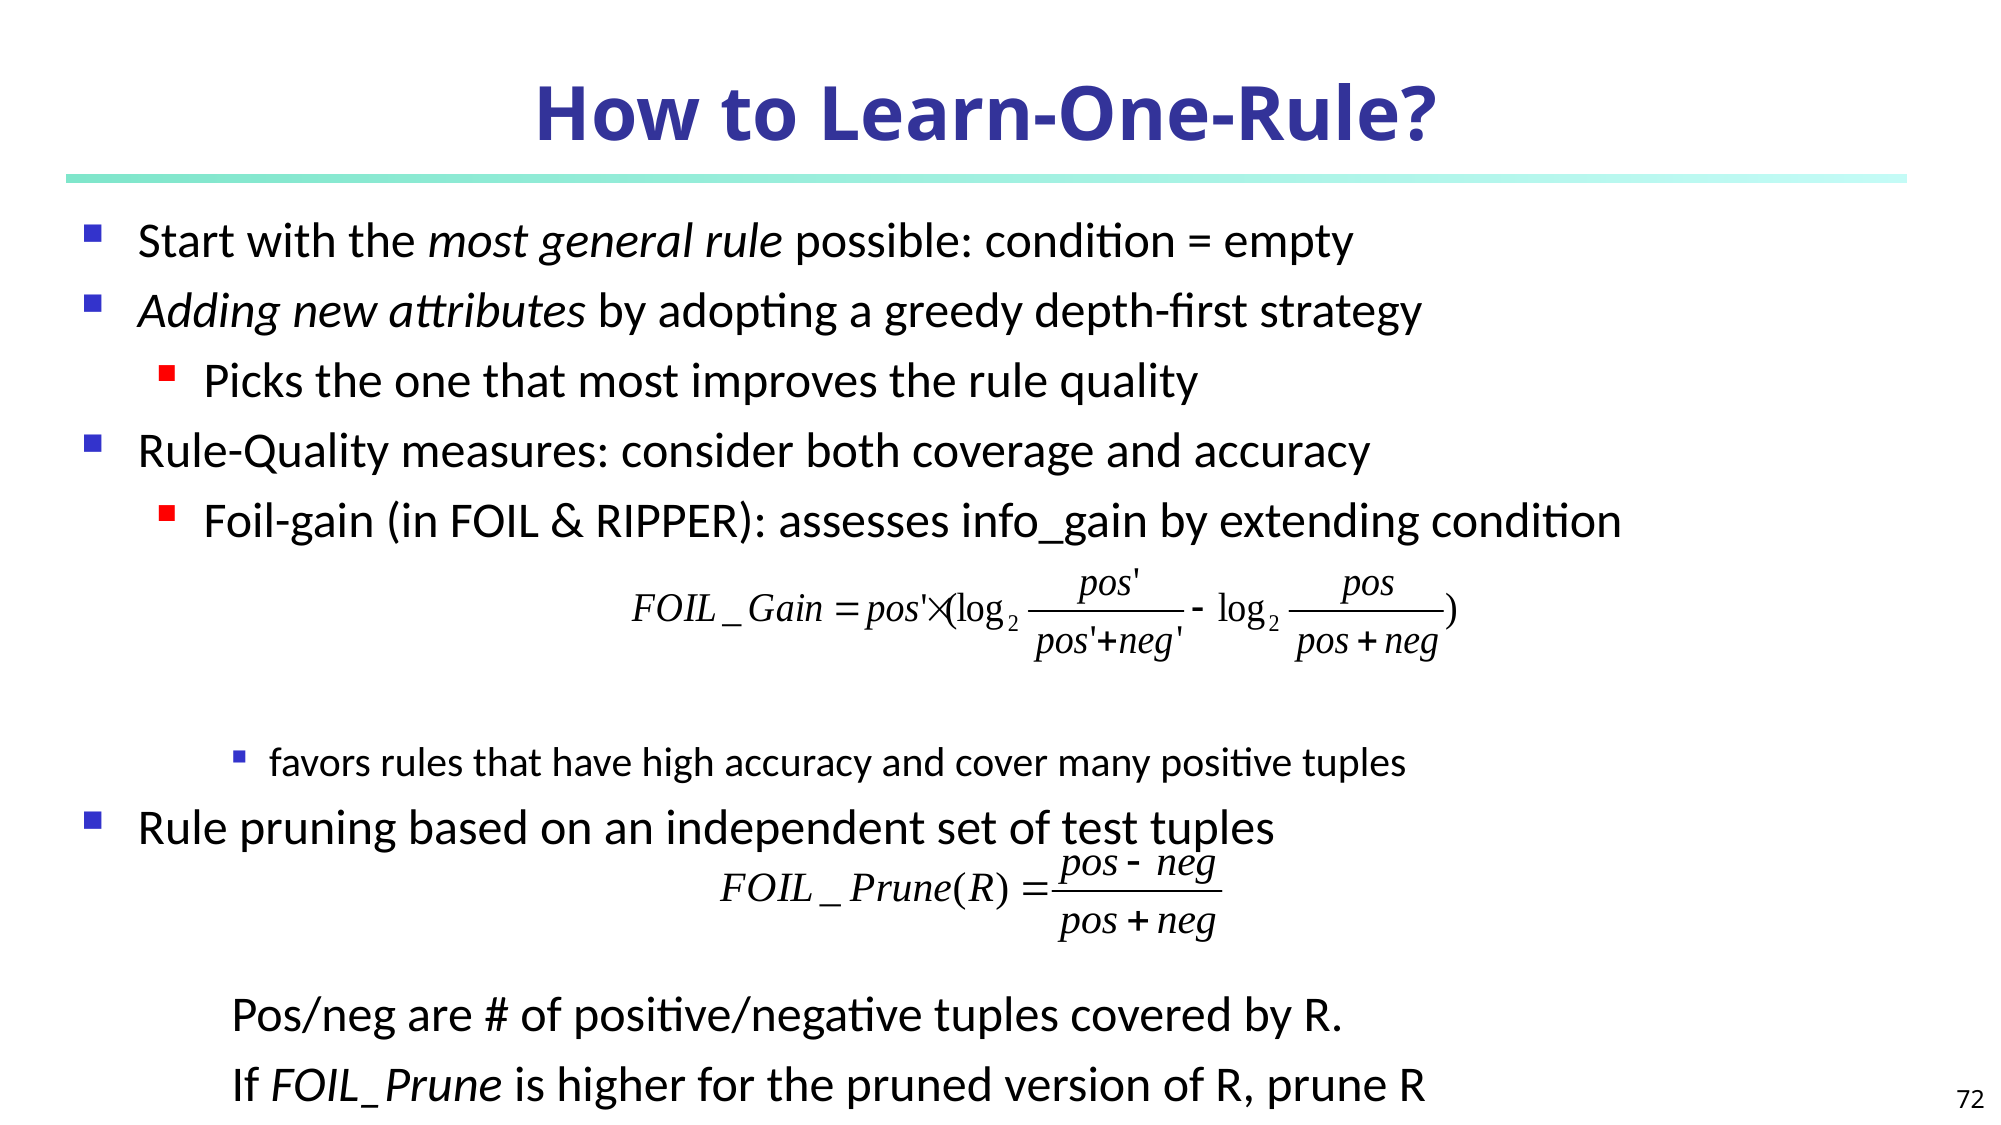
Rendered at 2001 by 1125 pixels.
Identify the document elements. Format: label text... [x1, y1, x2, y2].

list Start with the most general rule possible: condition = empty Adding new attributes by adopting a greedy depth-first strategy Picks the one that most improves the rule quality Rule-Quality measures: consider both coverage and accuracy Foil-gain (in FOIL & RIPPER): assesses info_gain by extending condition favors rules that have high accuracy and cover many positive tuples Rule pruning based on an independent set of test tuples Pos/neg are # of positive/negative tuples covered by R. If FOIL_Prune is higher for the pruned version of R, prune R [66, 200, 1905, 1050]
slide_number 72 [1583, 1062, 2000, 1125]
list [624, 555, 1463, 669]
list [712, 834, 1232, 951]
title How to Learn-One-Rule? [66, 62, 1905, 163]
